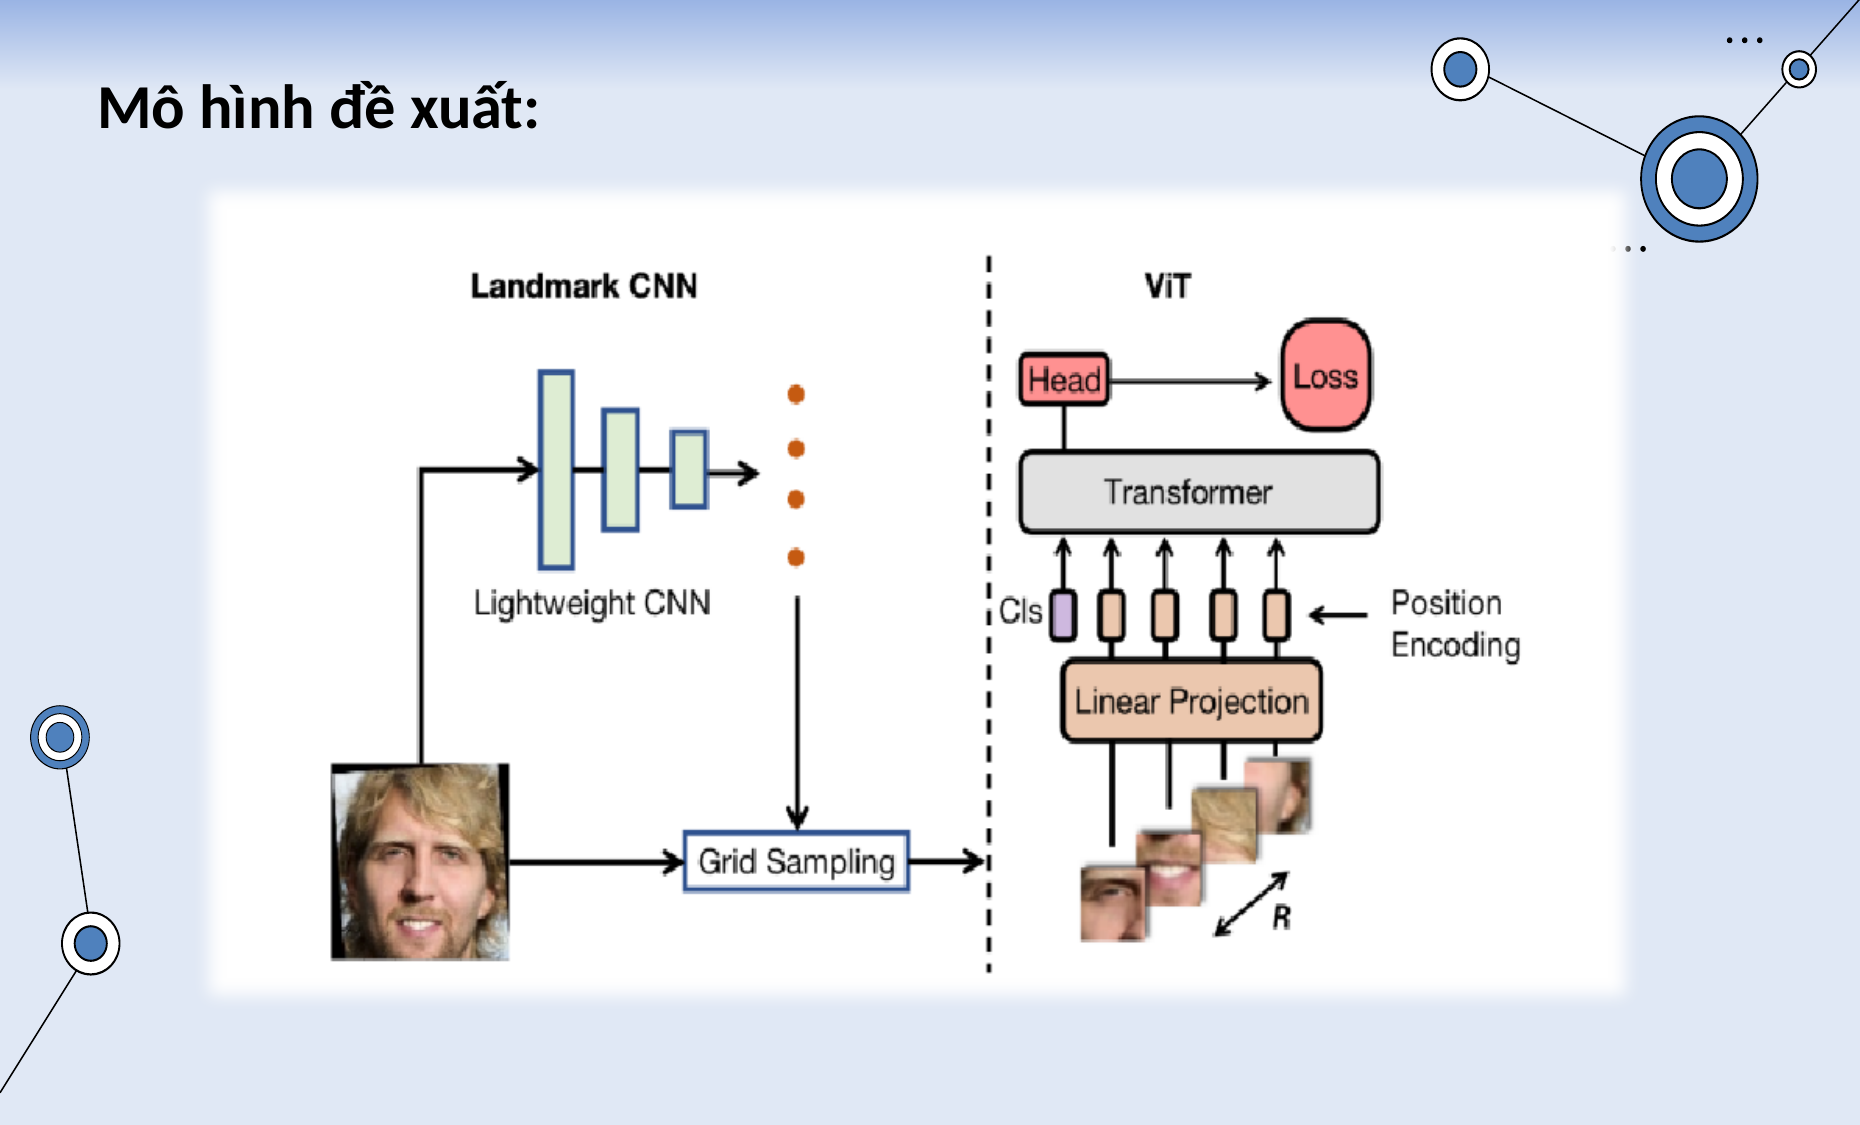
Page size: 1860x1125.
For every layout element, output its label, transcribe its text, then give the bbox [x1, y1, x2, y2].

text_box Mô hình đề xuất: [82, 59, 557, 149]
picture [192, 174, 1643, 1013]
